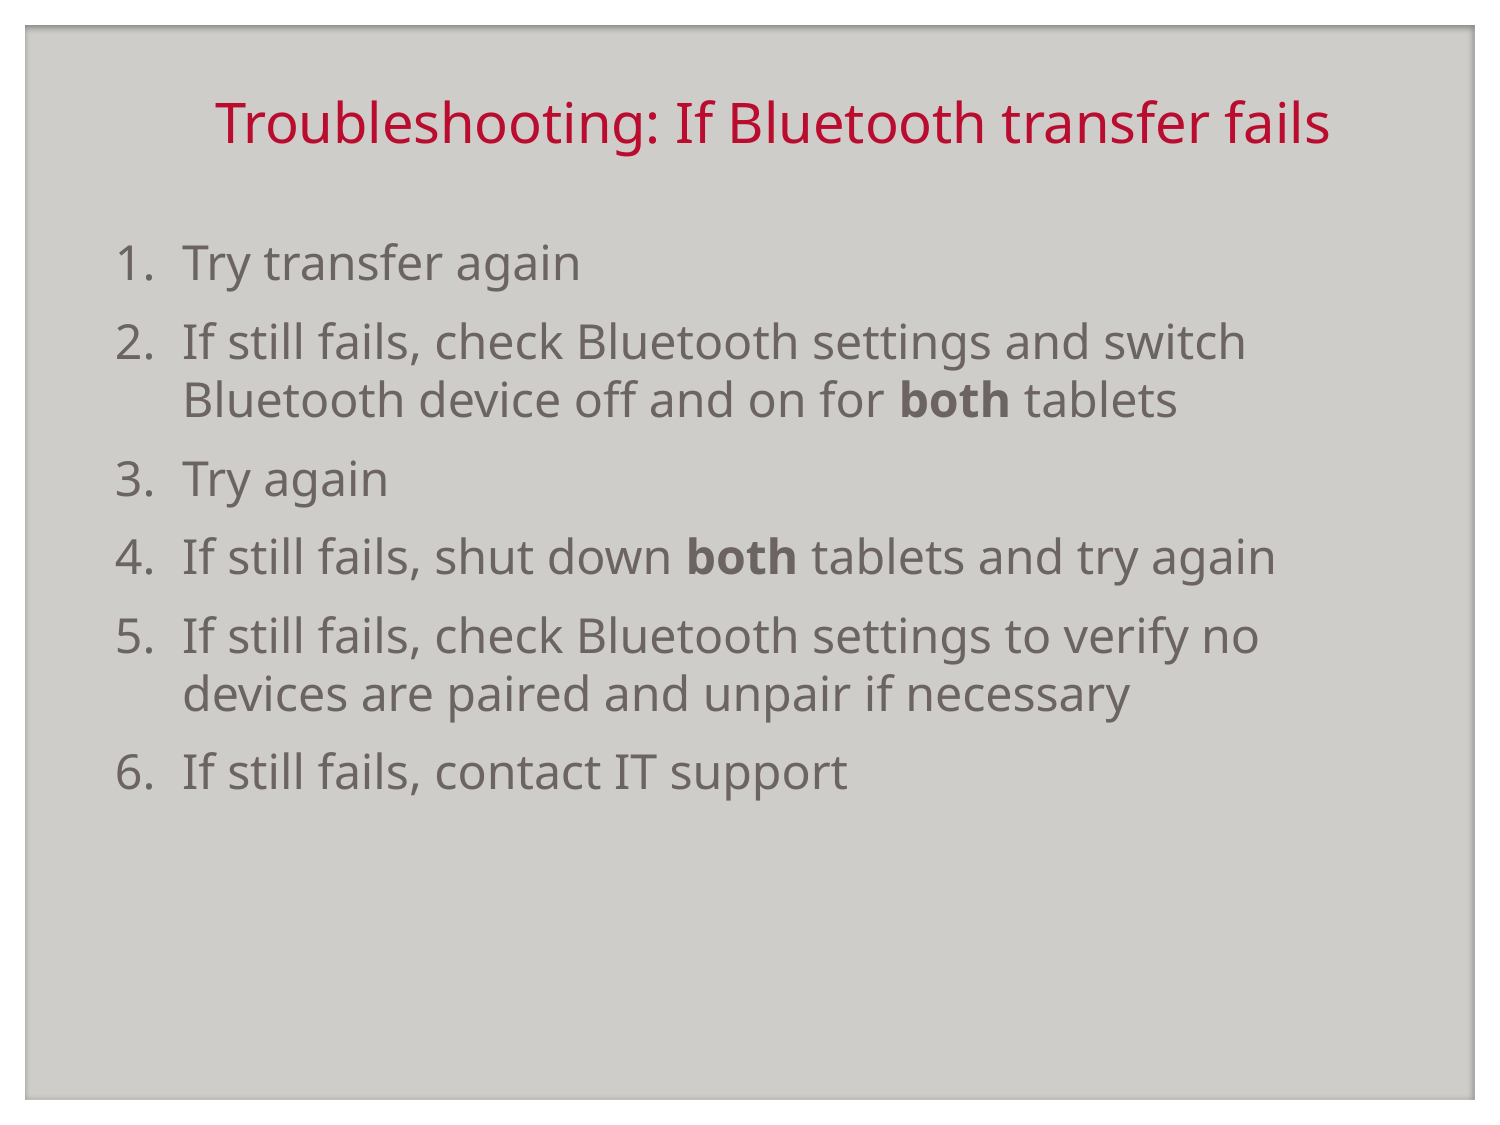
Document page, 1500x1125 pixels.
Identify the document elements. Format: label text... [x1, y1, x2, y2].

list Try transfer again If still fails, check Bluetooth settings and switch Bluetooth device off and on for both tablets Try again If still fails, shut down both tablets and try again If still fails, check Bluetooth settings to verify no devices are paired and unpair if necessary If still fails, contact IT support [99, 224, 1312, 863]
title Troubleshooting: If Bluetooth transfer fails [200, 62, 1362, 163]
